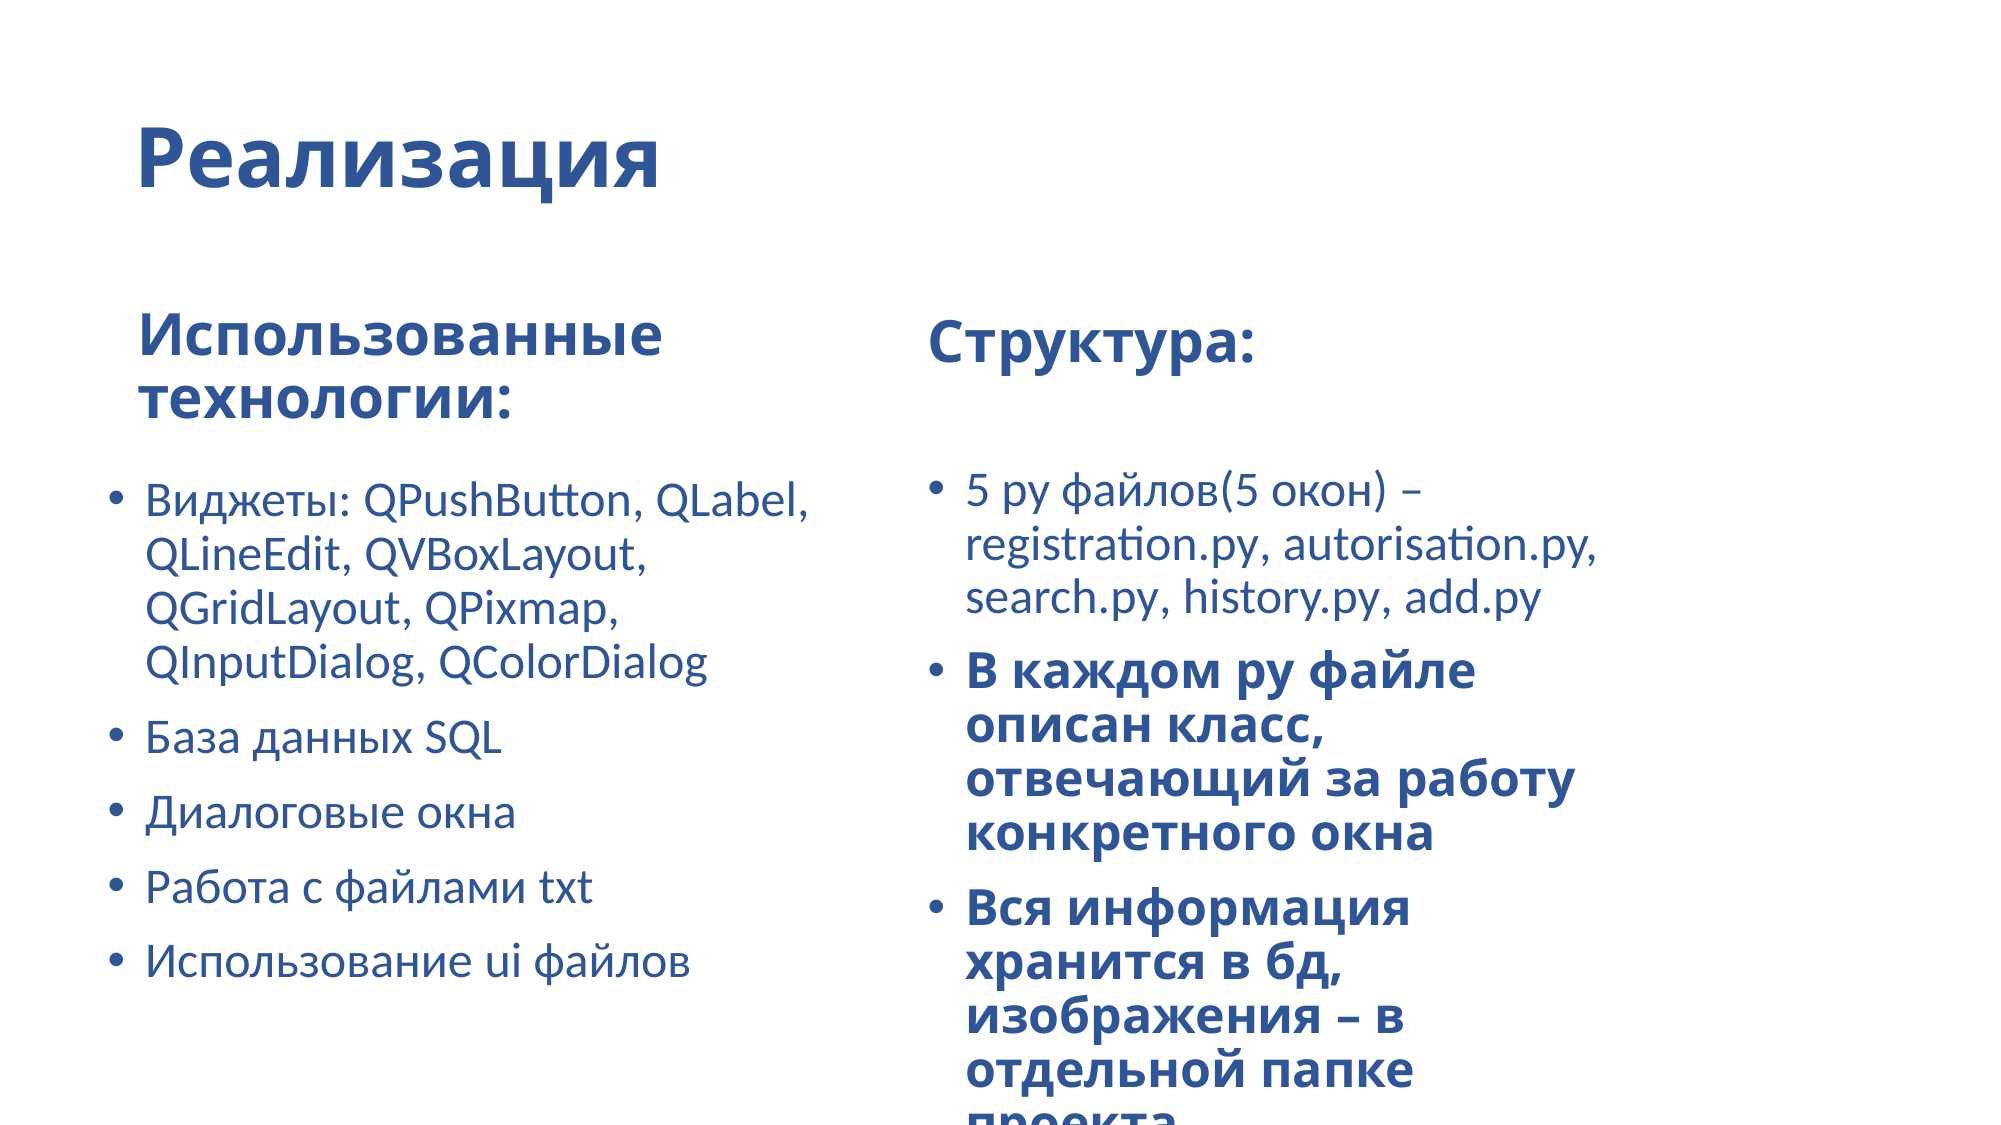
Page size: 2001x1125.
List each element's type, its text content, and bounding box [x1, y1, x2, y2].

text_box Структура: [912, 234, 1649, 453]
text_box Использованные технологии: [122, 259, 858, 478]
title Реализация [119, 52, 1845, 270]
text_box 5 ру файлов(5 окон) – registration.ру, autorisation.py, search.ру, history.ру, add.py В каждом ру файле описан класс, отвечающий за работу конкретного окна Вся информация хранится в бд, изображения – в отдельной папке проекта. [912, 455, 1669, 679]
text_box Виджеты: QPushButton, QLabel, QLineEdit, QVBoxLayout, QGridLayout, QPixmap, QInputDialog, QColorDialog База данных SQL Диалоговые окна Работа с файлами txt Использование ui файлов [93, 466, 849, 690]
